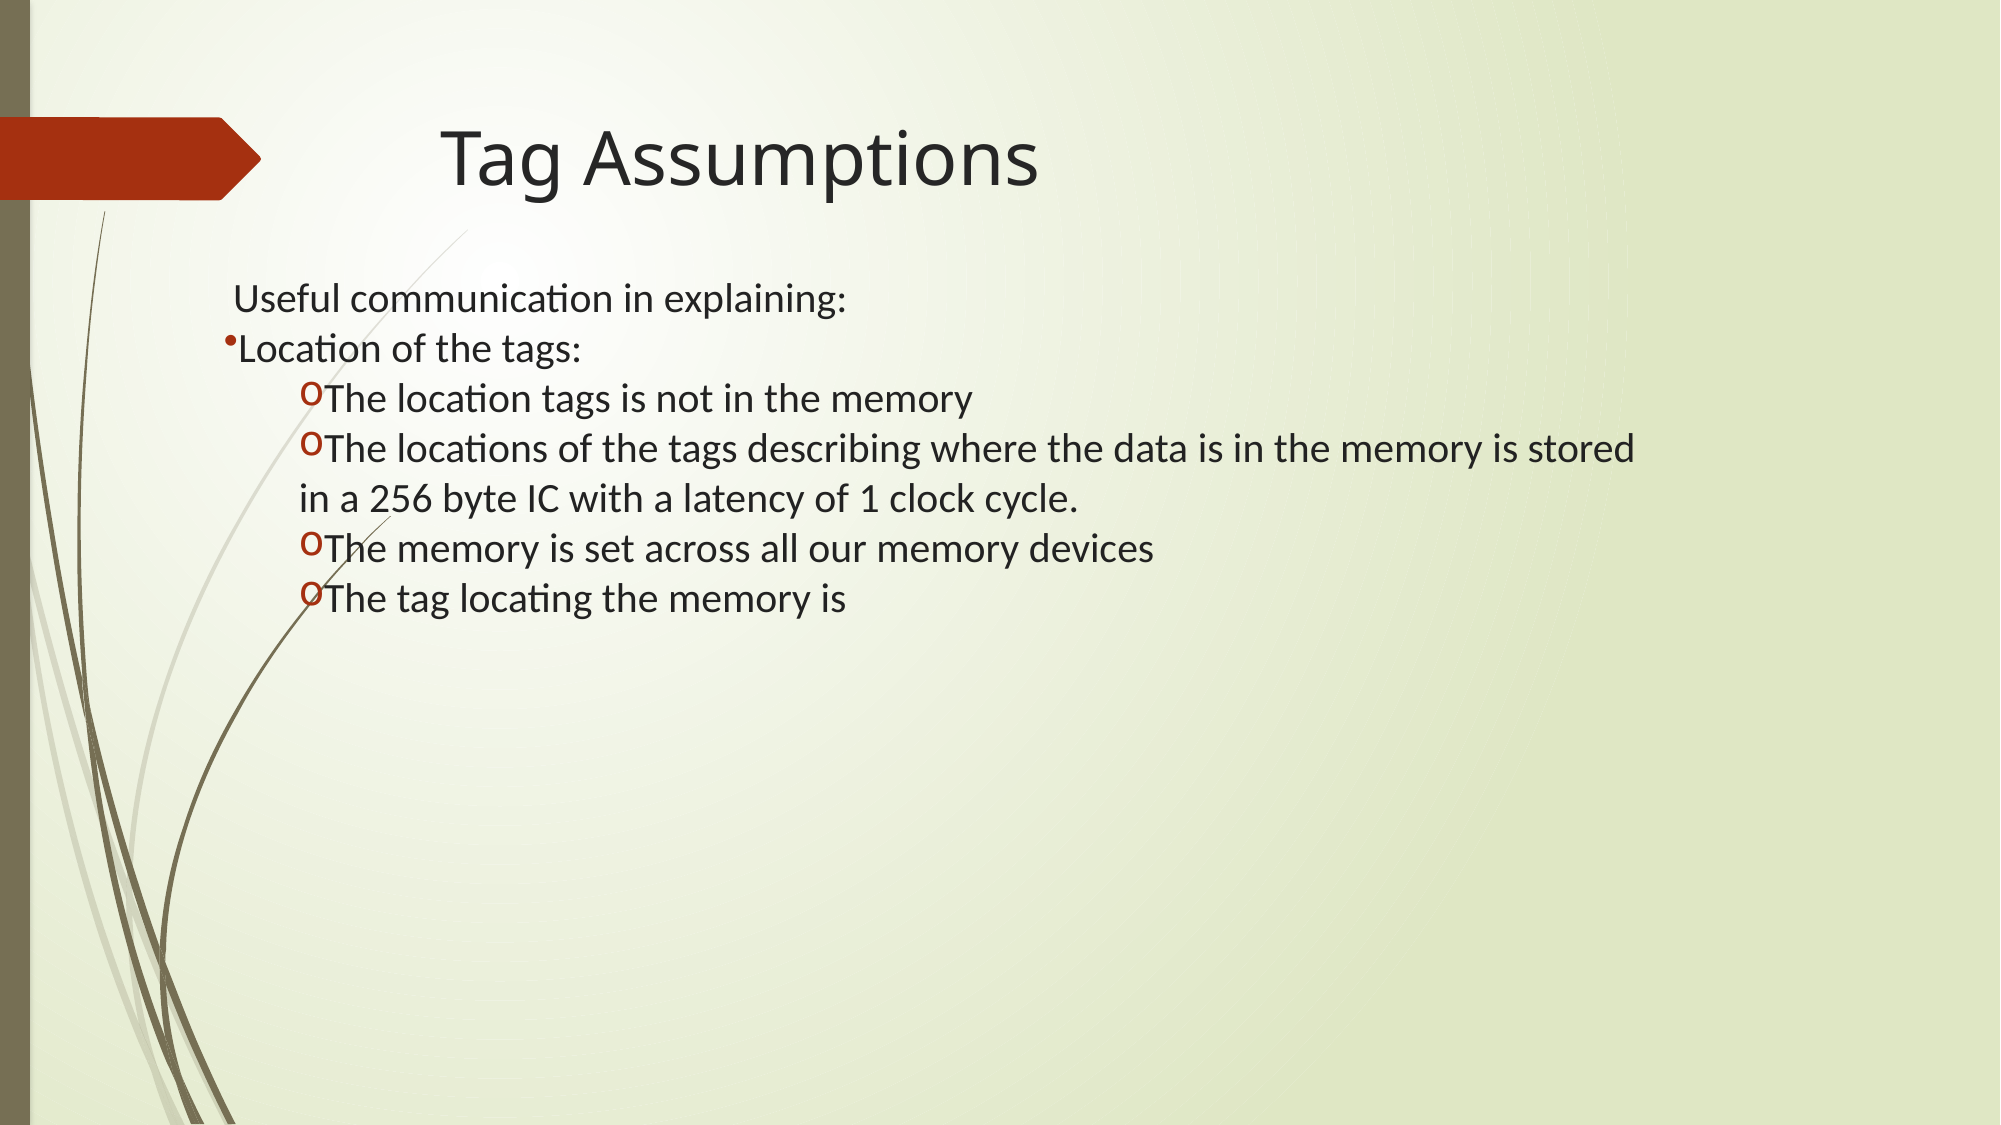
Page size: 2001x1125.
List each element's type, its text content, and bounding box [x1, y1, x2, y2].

title Tag Assumptions [425, 102, 1888, 313]
list Useful communication in explaining: Location of the tags: The location tags is not in the memory The locations of the tags describing where the data is in the memory is stored in a 256 byte IC with a latency of 1 clock cycle. The memory is set across all our memory devices The tag locating the memory is [208, 263, 1672, 883]
